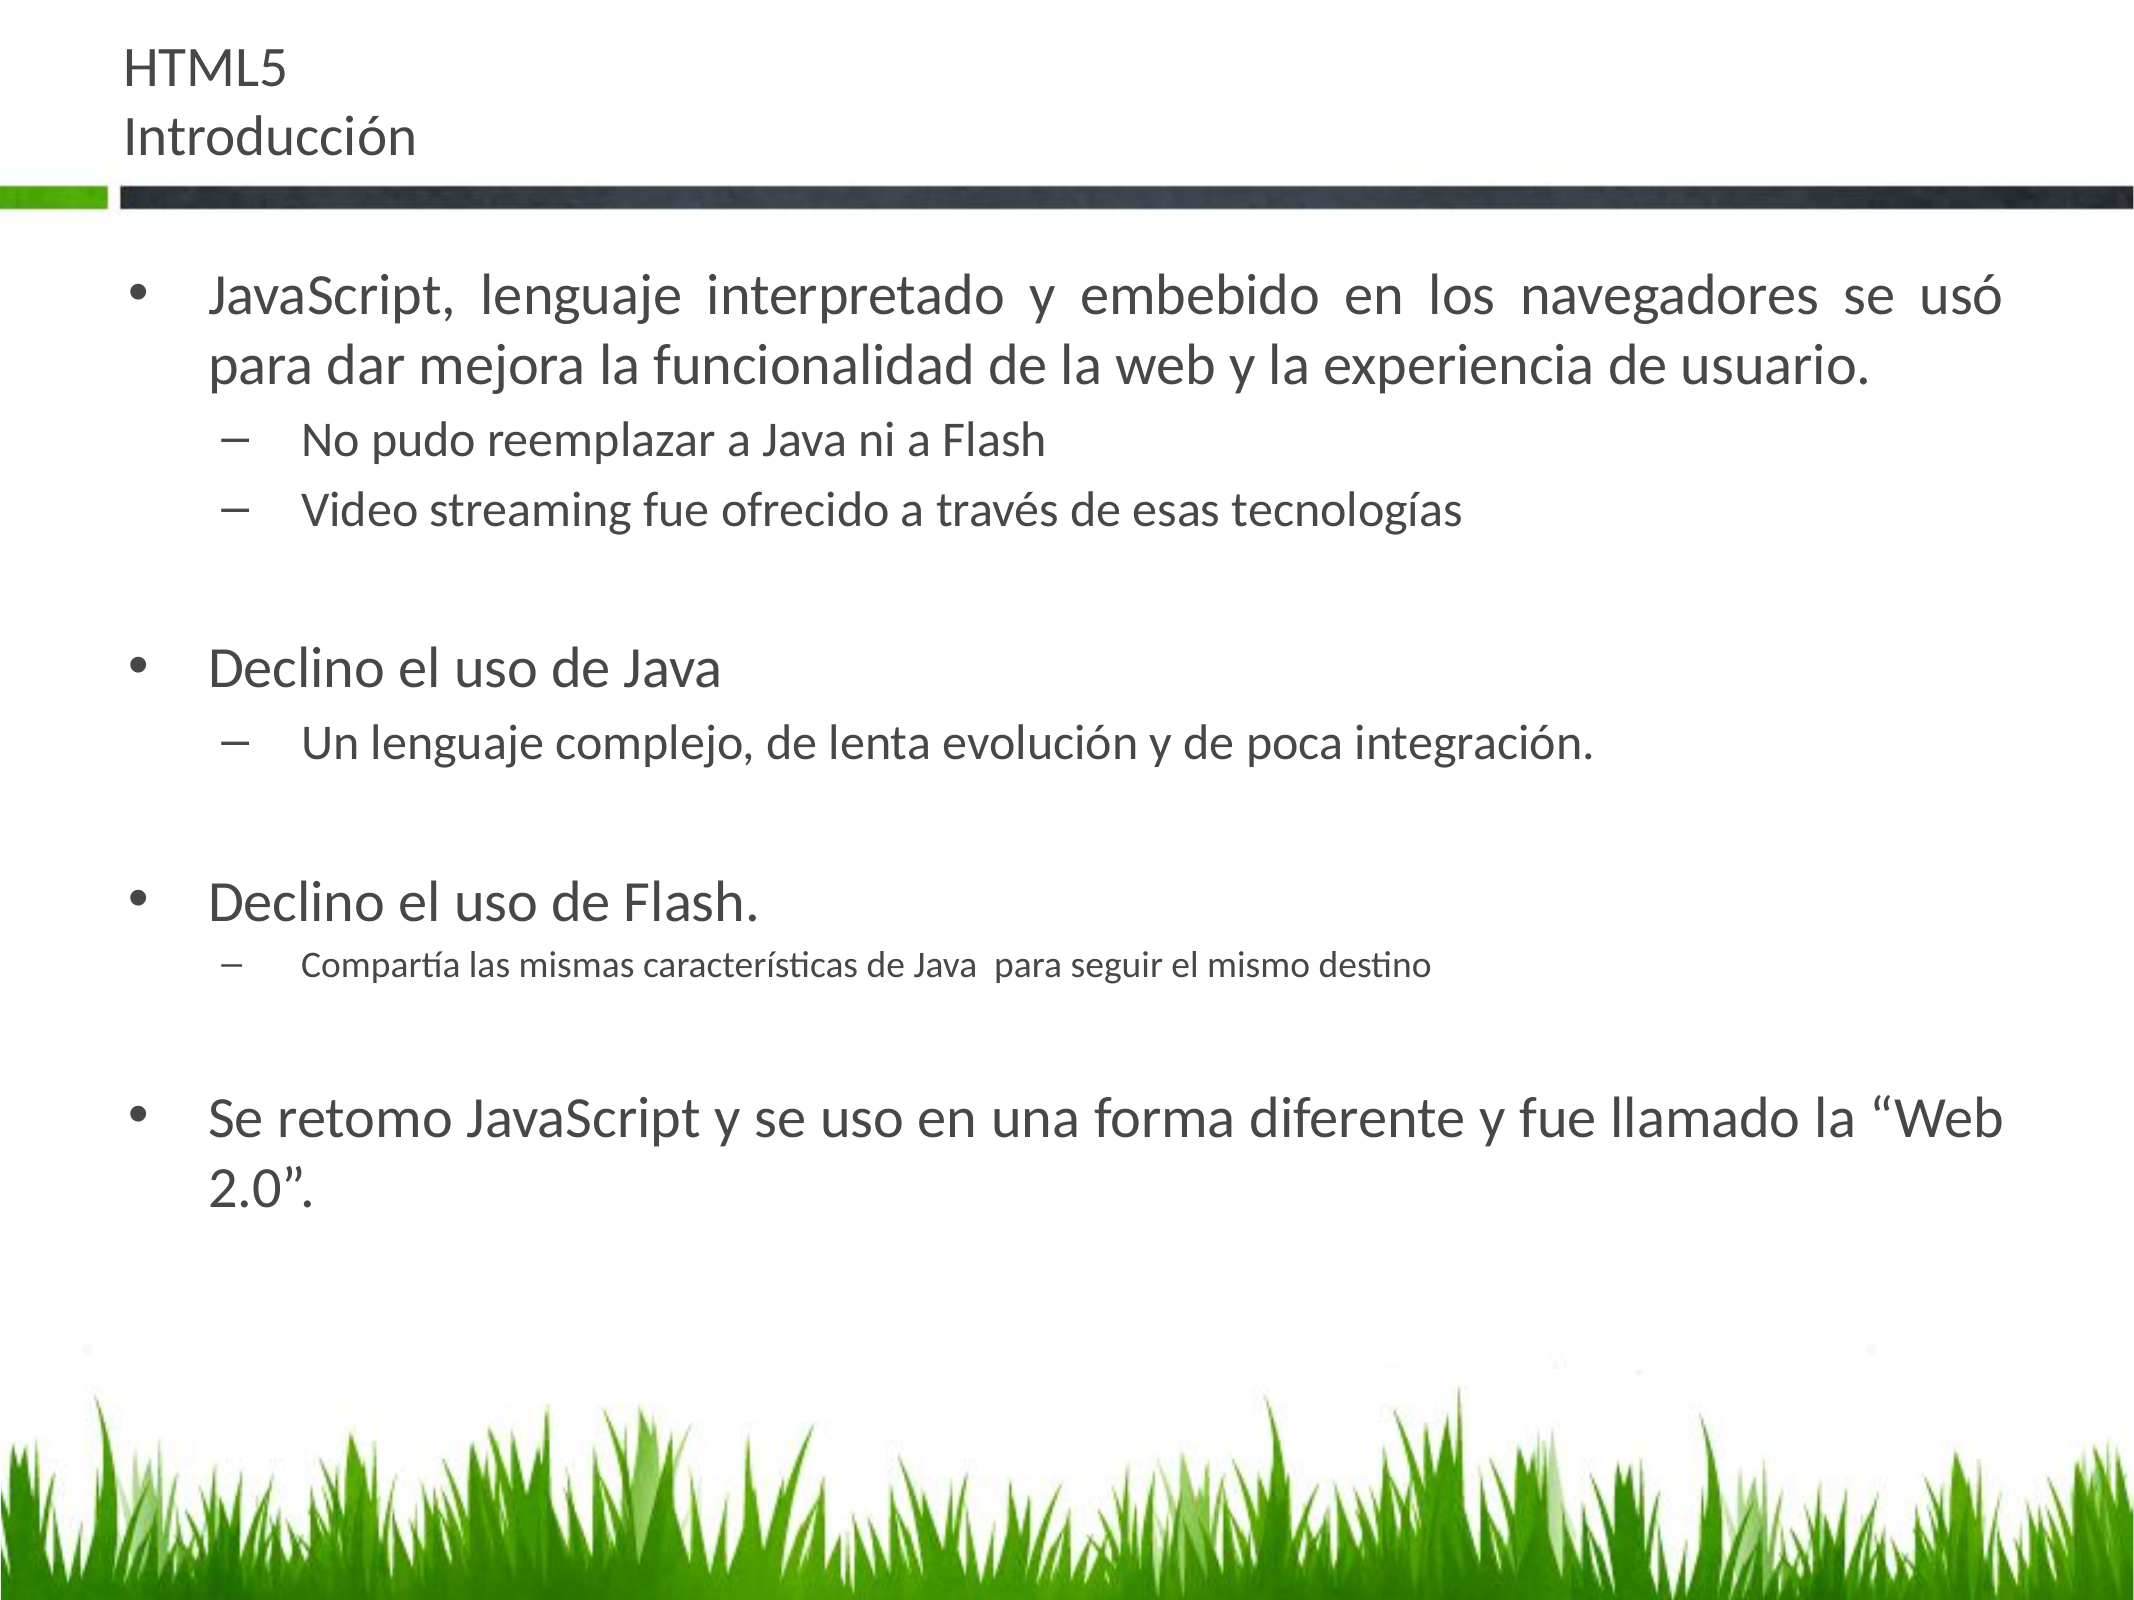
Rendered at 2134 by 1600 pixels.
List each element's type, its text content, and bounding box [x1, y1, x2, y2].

title HTML5 Introducción [101, 17, 2063, 178]
list JavaScript, lenguaje interpretado y embebido en los navegadores se usó para dar mejora la funcionalidad de la web y la experiencia de usuario. No pudo reemplazar a Java ni a Flash Video streaming fue ofrecido a través de esas tecnologías Declino el uso de Java Un lenguaje complejo, de lenta evolución y de poca integración. Declino el uso de Flash. Compartía las mismas características de Java para seguir el mismo destino Se retomo JavaScript y se uso en una forma diferente y fue llamado la “Web 2.0”. [106, 245, 2027, 1430]
picture [0, 0, 2134, 1600]
